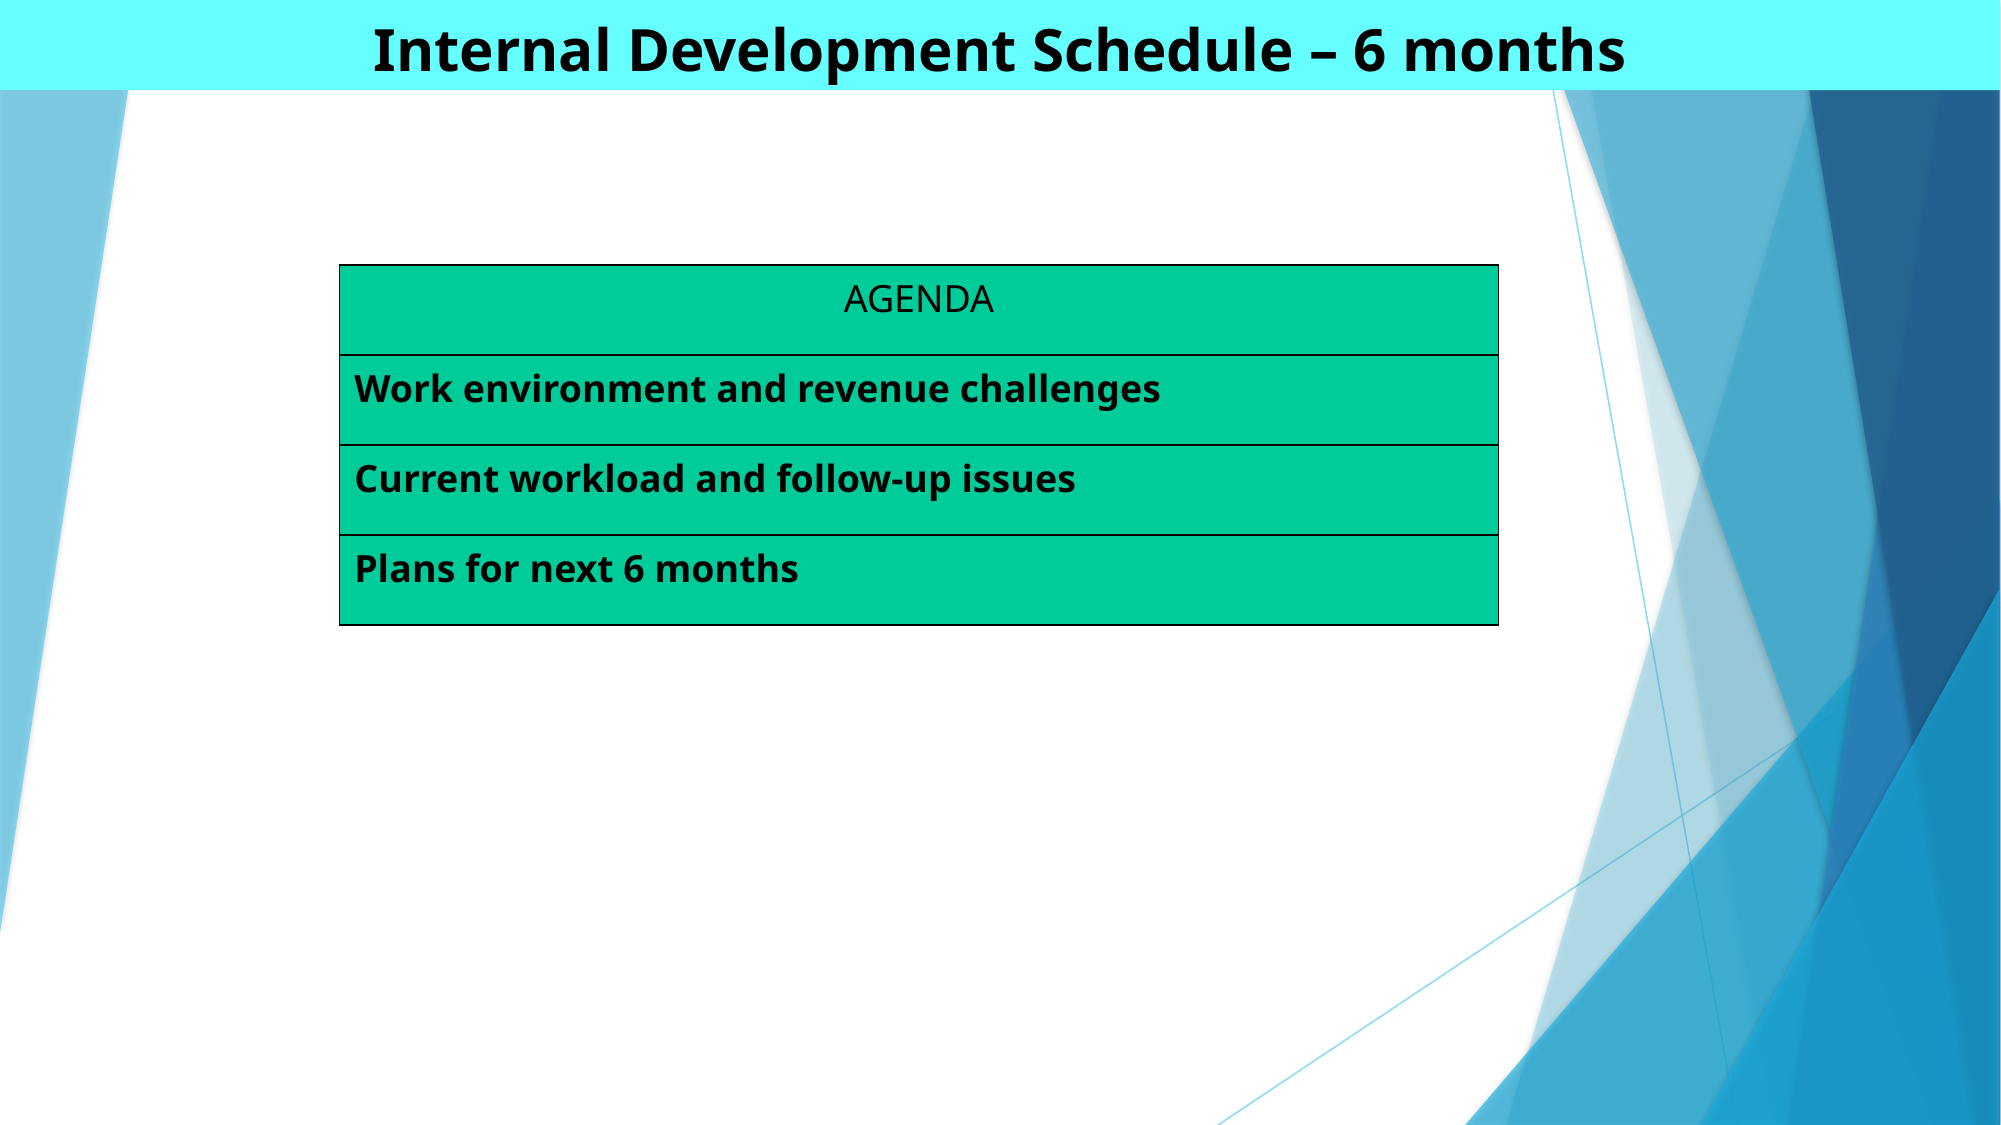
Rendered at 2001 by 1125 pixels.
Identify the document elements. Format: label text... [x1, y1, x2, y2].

table_cell Work environment and revenue challenges [340, 356, 1498, 444]
table_header AGENDA [340, 266, 1498, 354]
title Internal Development Schedule – 6 months [0, 0, 2000, 91]
table_cell Plans for next 6 months [340, 536, 1498, 624]
table_cell Current workload and follow-up issues [340, 446, 1498, 534]
